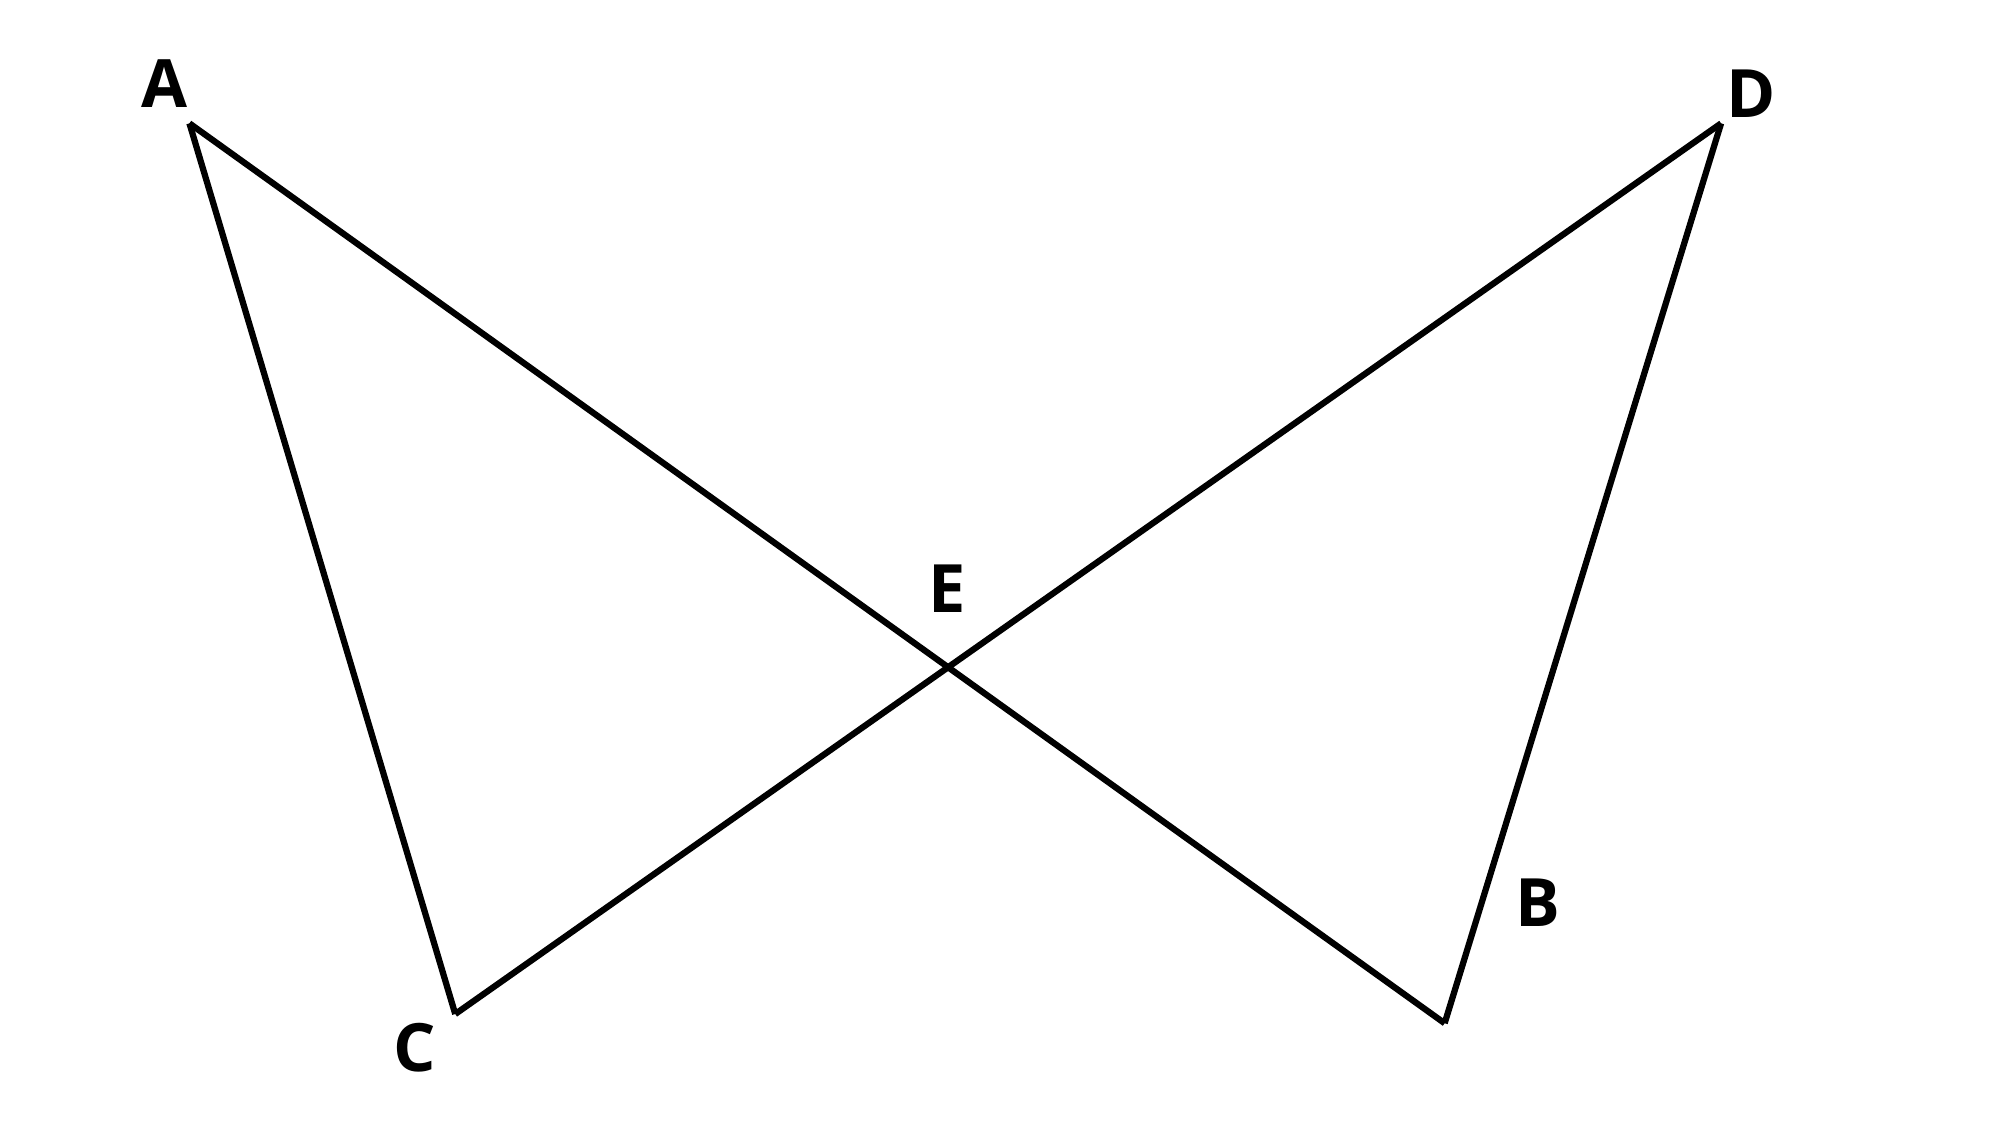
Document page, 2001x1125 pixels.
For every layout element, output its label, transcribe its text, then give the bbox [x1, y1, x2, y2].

text_box A [127, 33, 231, 129]
text_box C [379, 1024, 468, 1093]
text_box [1444, 123, 1722, 1024]
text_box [189, 123, 1444, 1024]
text_box D [1711, 43, 1844, 139]
